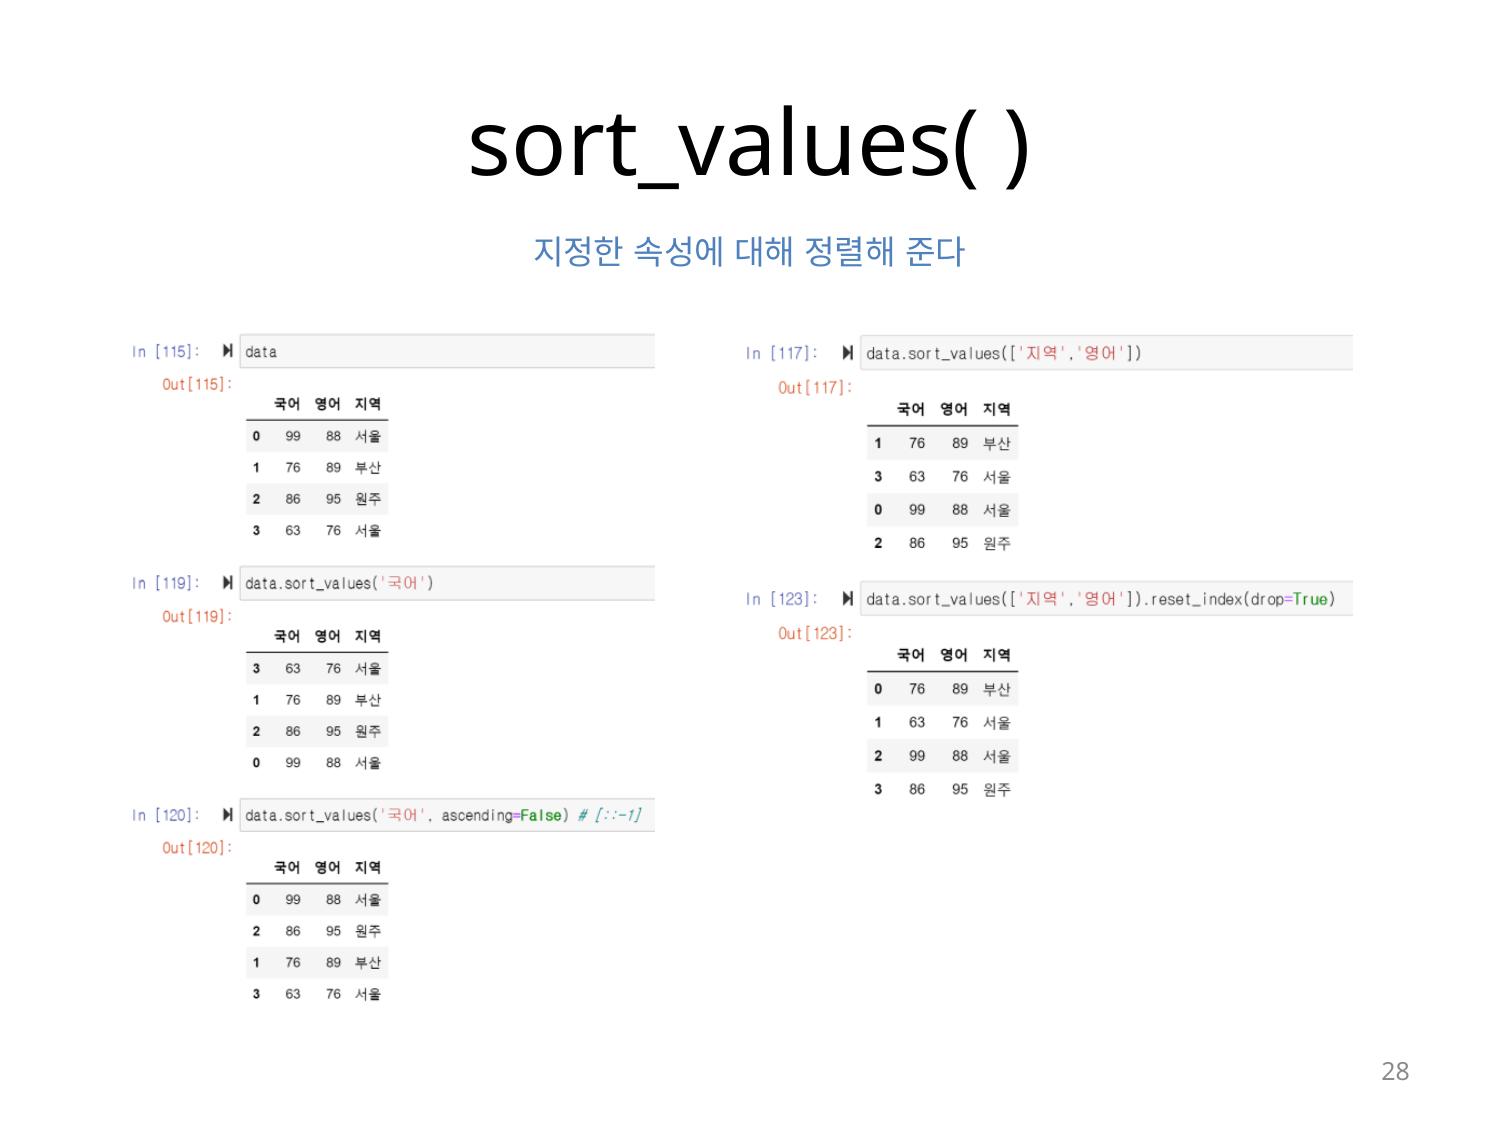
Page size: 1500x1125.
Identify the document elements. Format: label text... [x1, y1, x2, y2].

slide_number 28 [1074, 1042, 1425, 1103]
picture [733, 326, 1353, 810]
picture [117, 326, 656, 1012]
title sort_values( ) [75, 45, 1425, 233]
text_box 지정한 속성에 대해 정렬해 준다 [518, 223, 982, 279]
